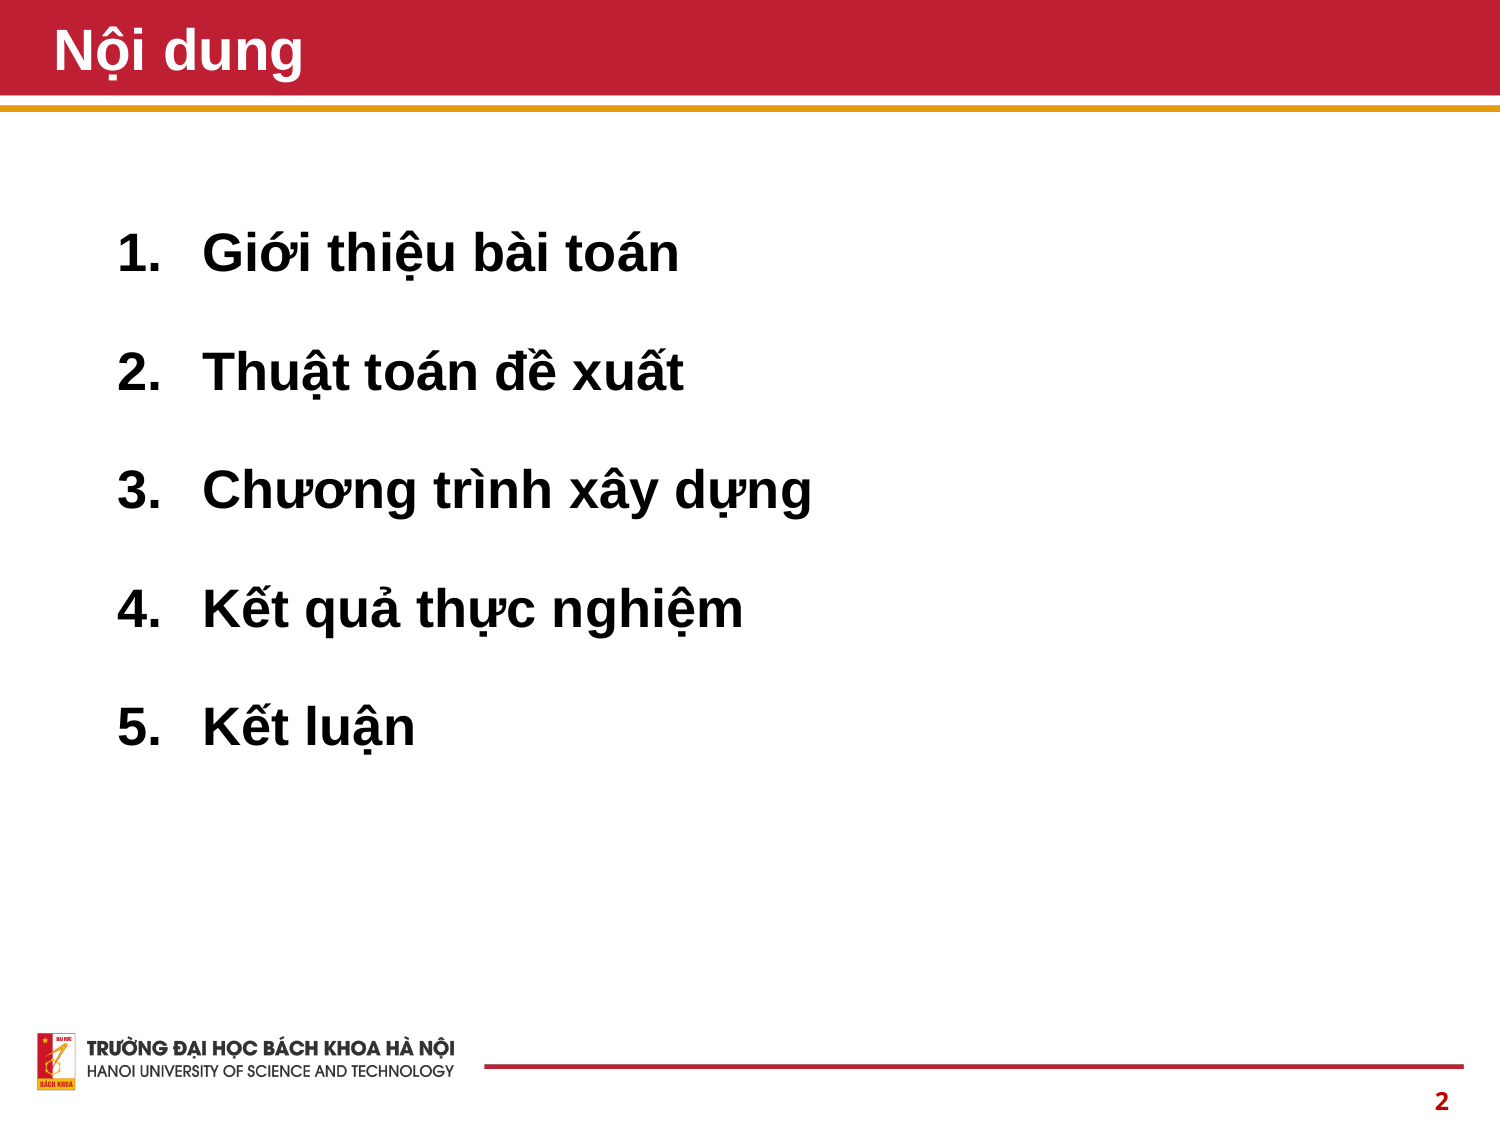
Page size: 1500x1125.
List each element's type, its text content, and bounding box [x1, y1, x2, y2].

slide_number 2 [1126, 1078, 1464, 1125]
text_box Giới thiệu bài toán Thuật toán đề xuất Chương trình xây dựng Kết quả thực nghiệm Kết luận [103, 177, 1397, 892]
picture [0, 0, 1500, 1125]
title Nội dung [38, 12, 1462, 87]
